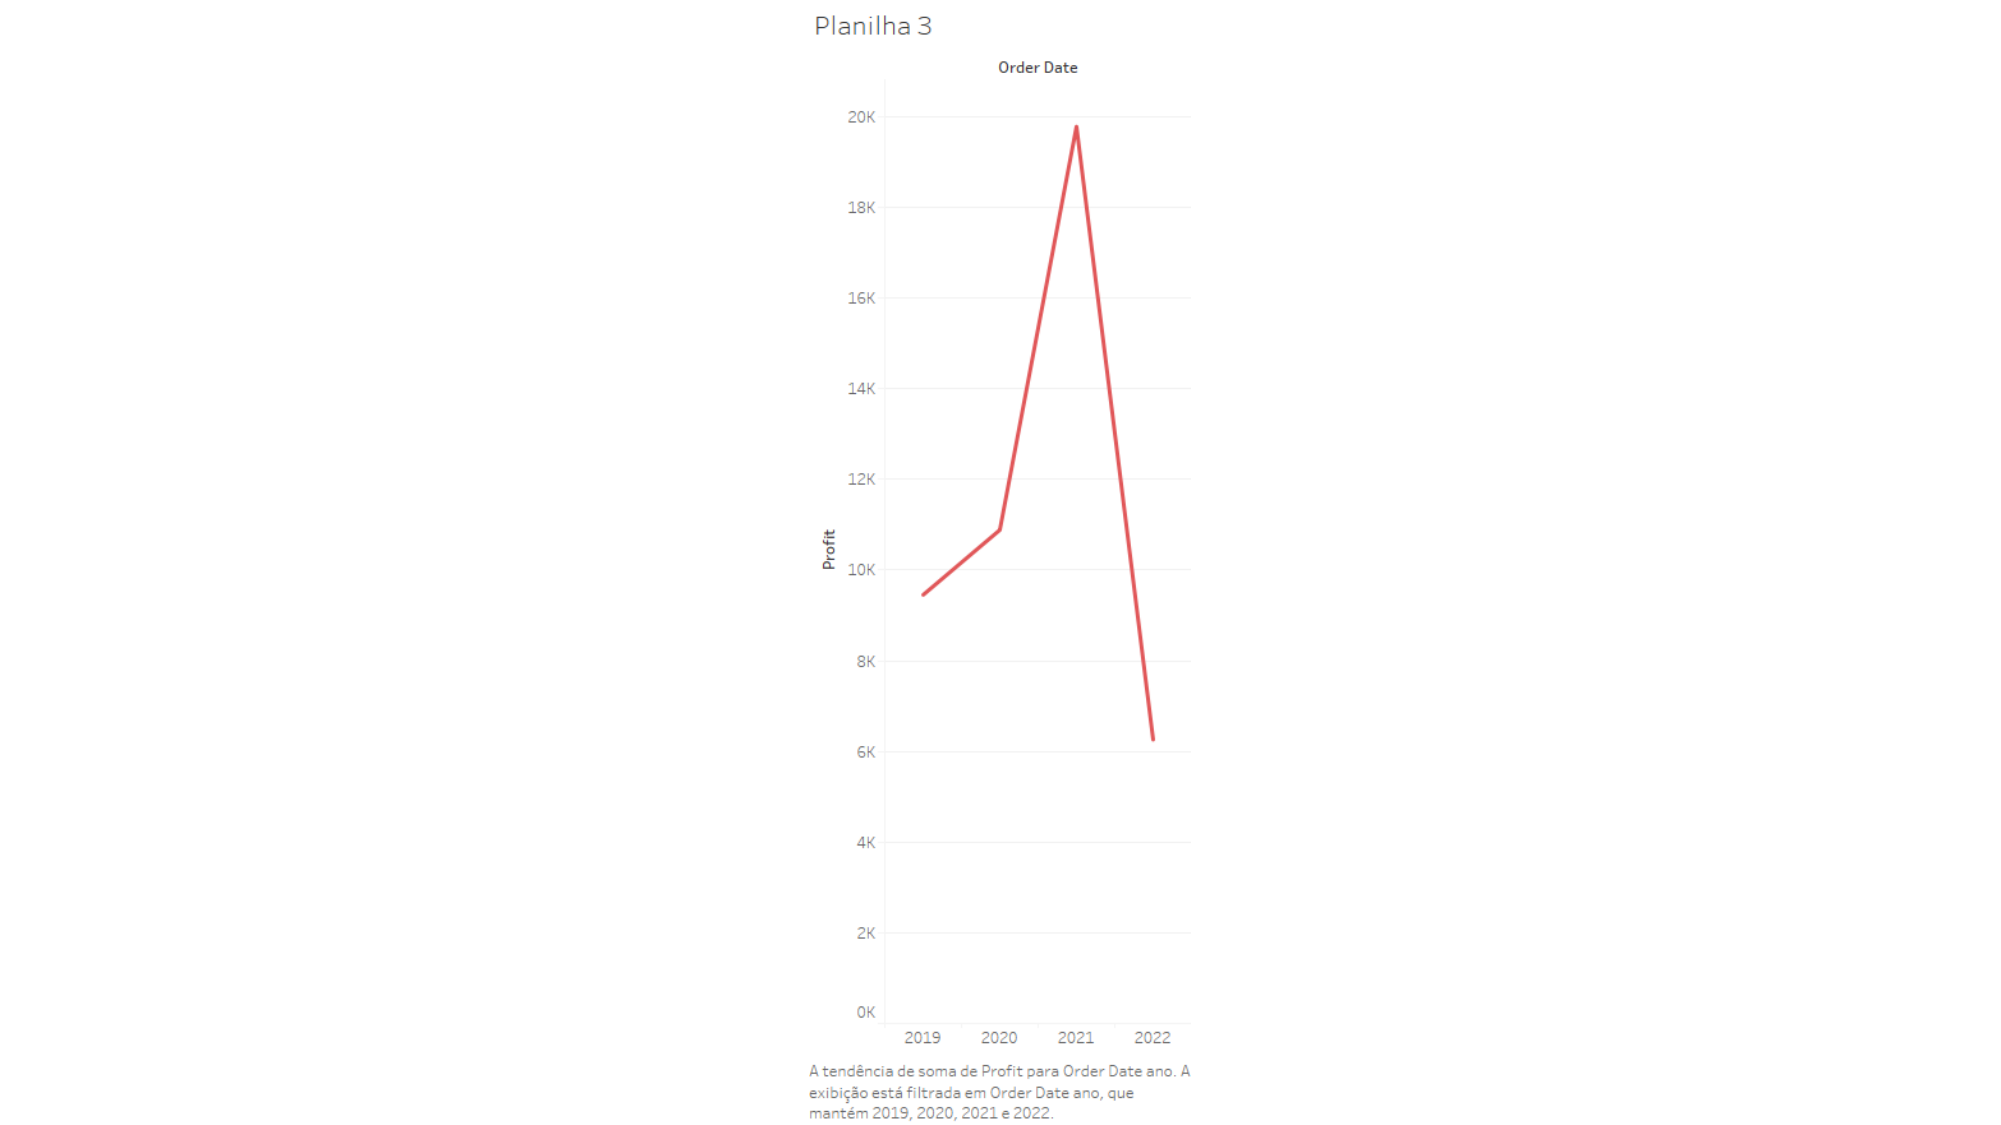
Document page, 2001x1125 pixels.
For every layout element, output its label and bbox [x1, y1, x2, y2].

picture [809, 0, 1191, 1125]
